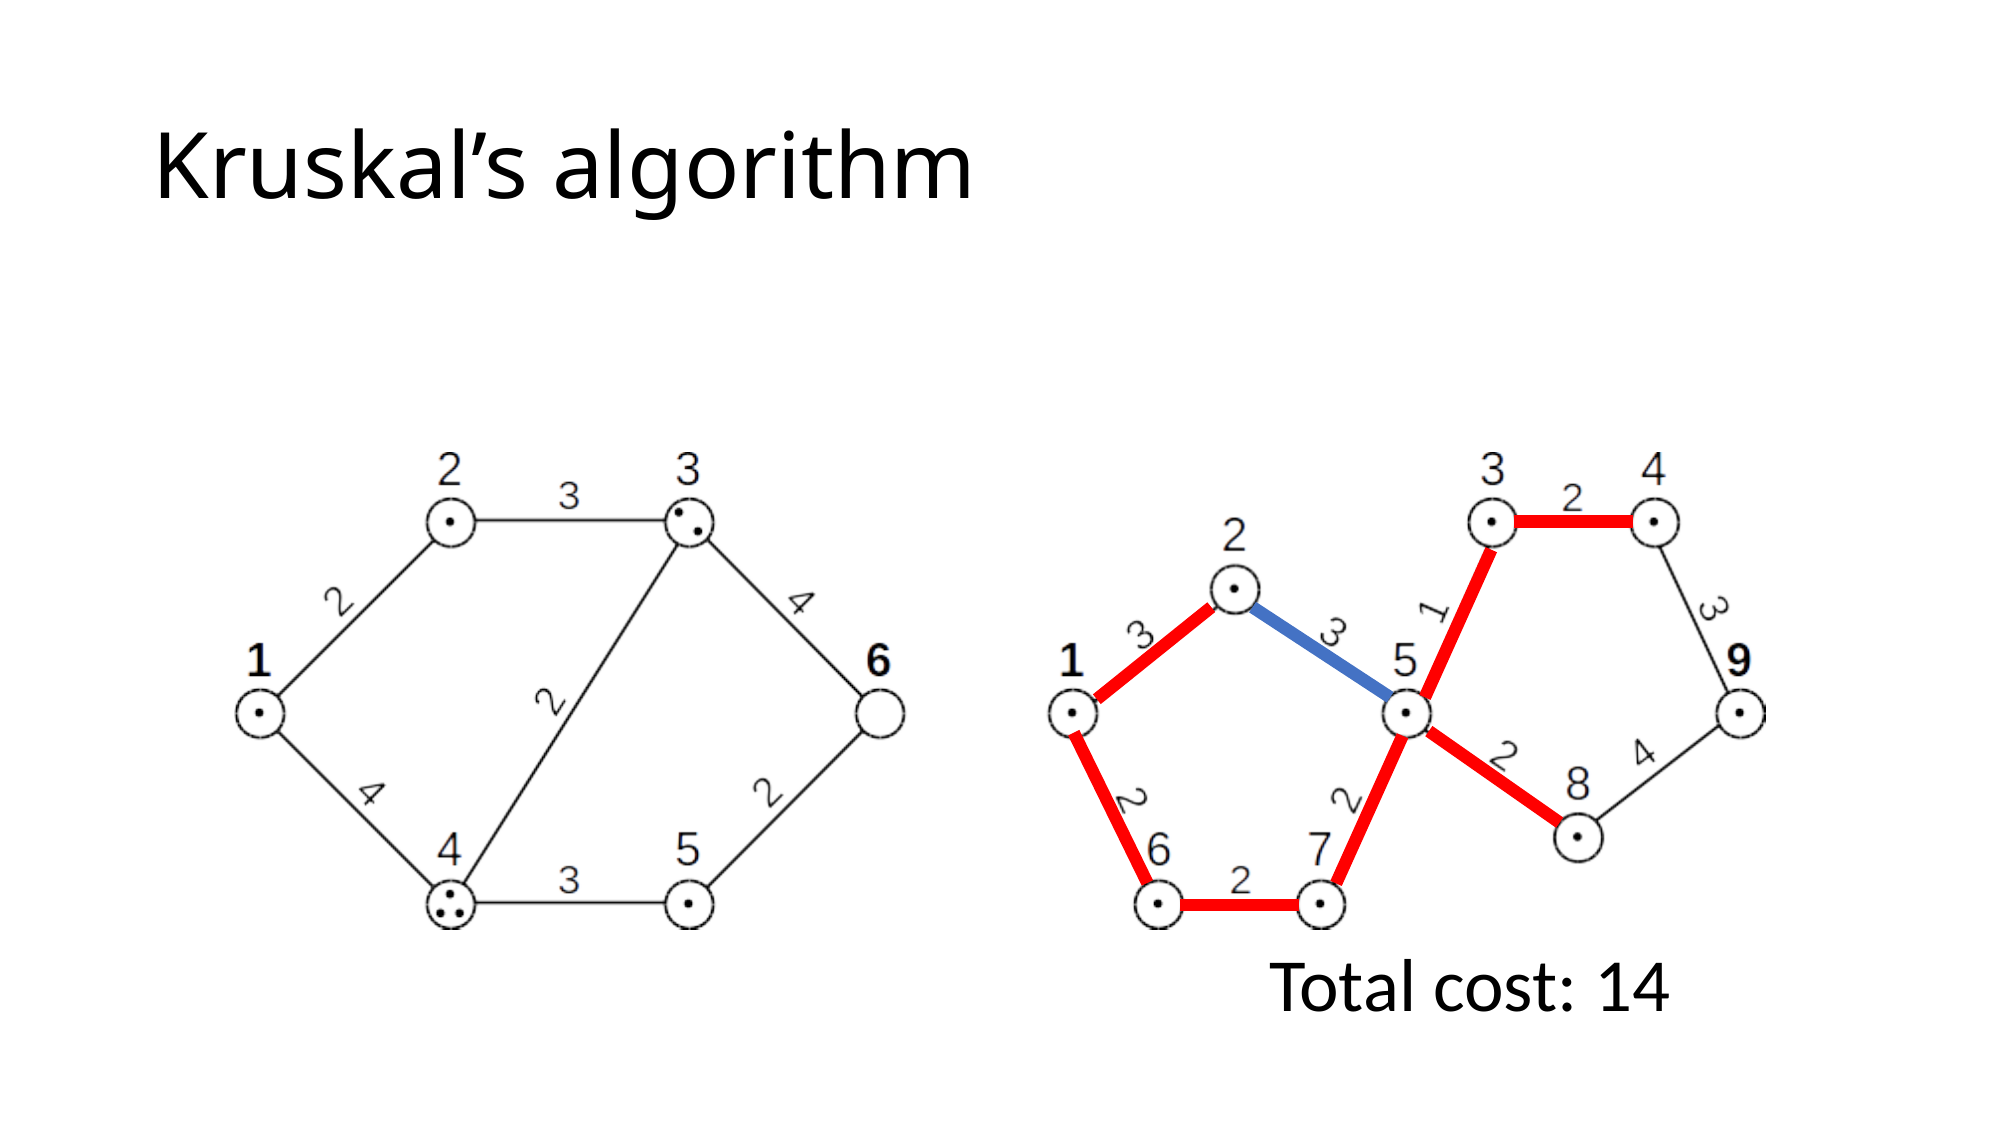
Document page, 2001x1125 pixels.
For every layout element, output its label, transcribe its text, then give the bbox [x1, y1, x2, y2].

text_box Total cost: 14 [1254, 930, 1686, 1035]
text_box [1096, 607, 1212, 700]
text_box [1335, 735, 1403, 884]
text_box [1252, 607, 1391, 698]
title Kruskal’s algorithm [137, 59, 1863, 278]
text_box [1073, 732, 1148, 883]
picture [233, 452, 1766, 930]
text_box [1428, 731, 1560, 823]
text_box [1424, 549, 1492, 698]
